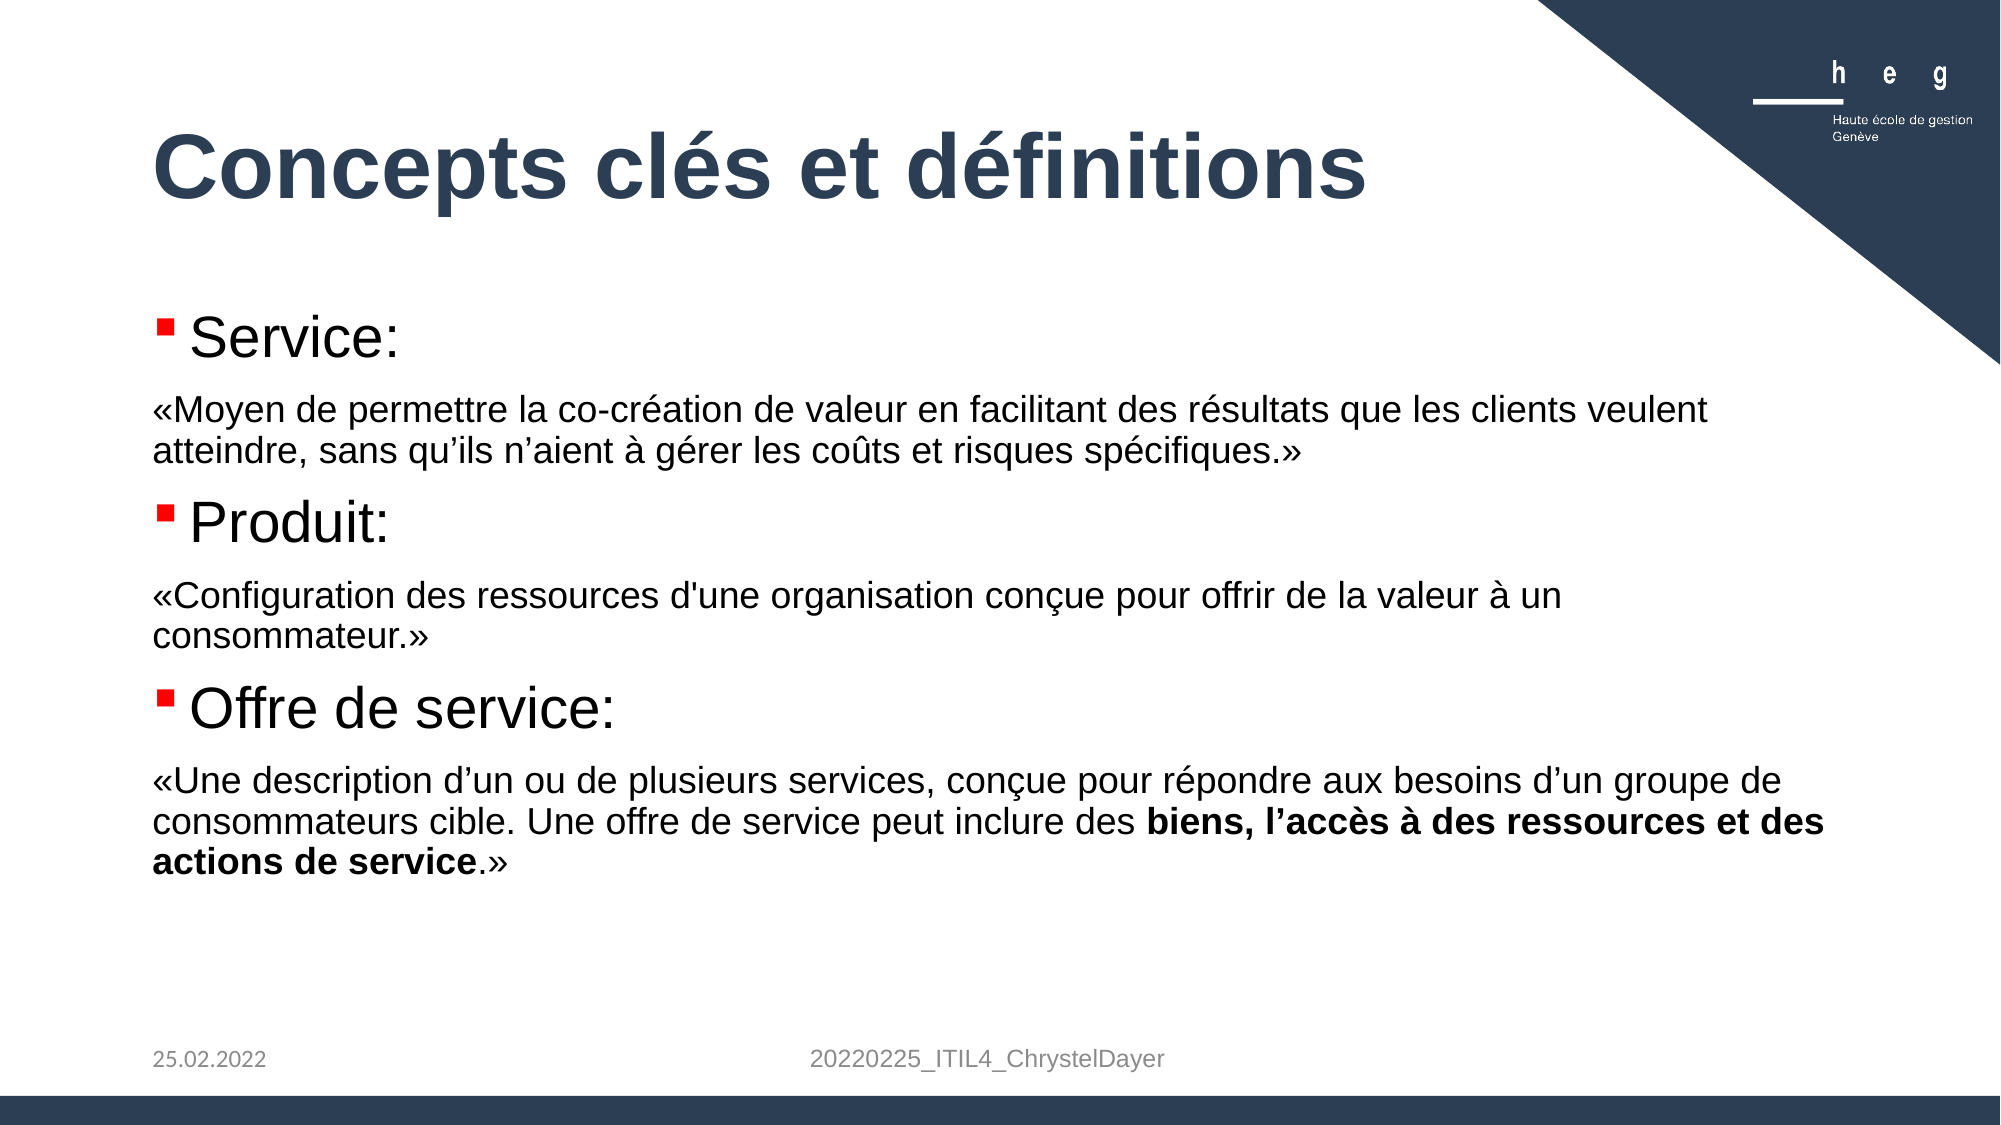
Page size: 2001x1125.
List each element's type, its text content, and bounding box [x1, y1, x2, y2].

picture [1753, 60, 1972, 141]
list Service: «Moyen de permettre la co-création de valeur en facilitant des résultats que les clients veulent atteindre, sans qu’ils n’aient à gérer les coûts et risques spécifiques.» Produit: «Configuration des ressources d'une organisation conçue pour offrir de la valeur à un consommateur.» Offre de service: «Une description d’un ou de plusieurs services, conçue pour répondre aux besoins d’un groupe de consommateurs cible. Une offre de service peut inclure des biens, l’accès à des ressources et des actions de service.» [137, 299, 1863, 977]
footer 20220225_ITIL4_ChrystelDayer [650, 1027, 1326, 1088]
title Concepts clés et définitions [137, 59, 1600, 278]
